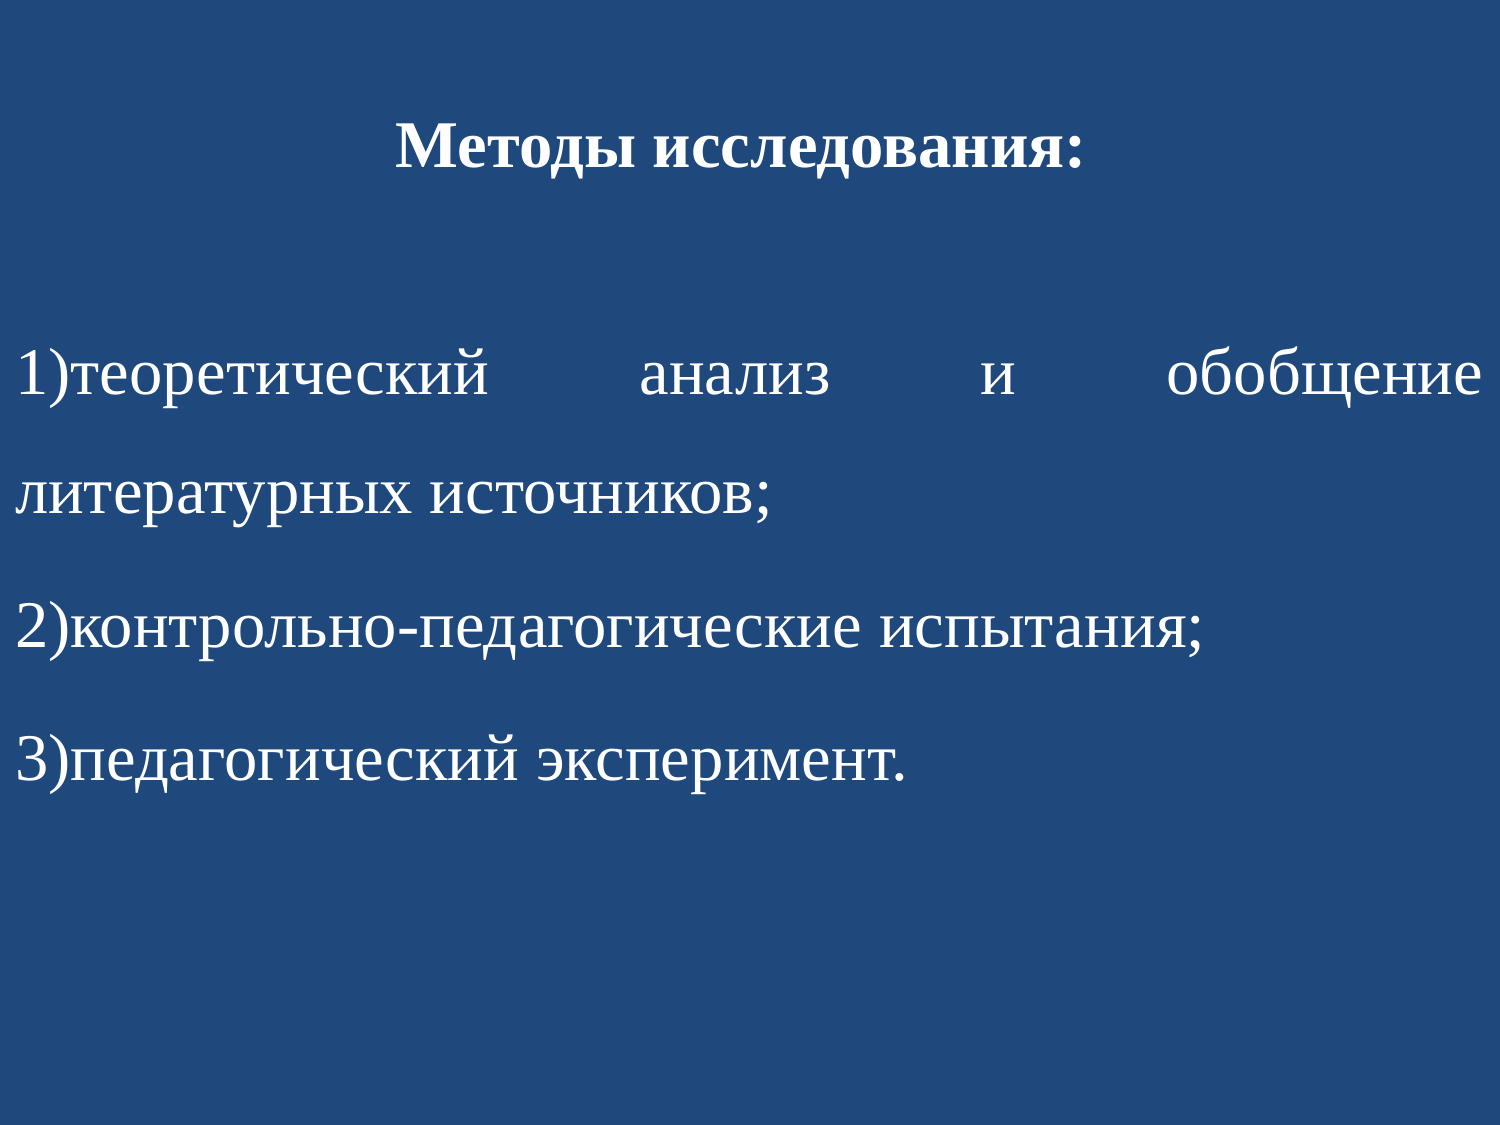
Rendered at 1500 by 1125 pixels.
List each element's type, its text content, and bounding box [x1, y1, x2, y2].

list Методы исследования: 1)теоретический анализ и обобщение литературных источников; 2)контрольно-педагогические испытания; 3)педагогический эксперимент. [0, 0, 1500, 1125]
